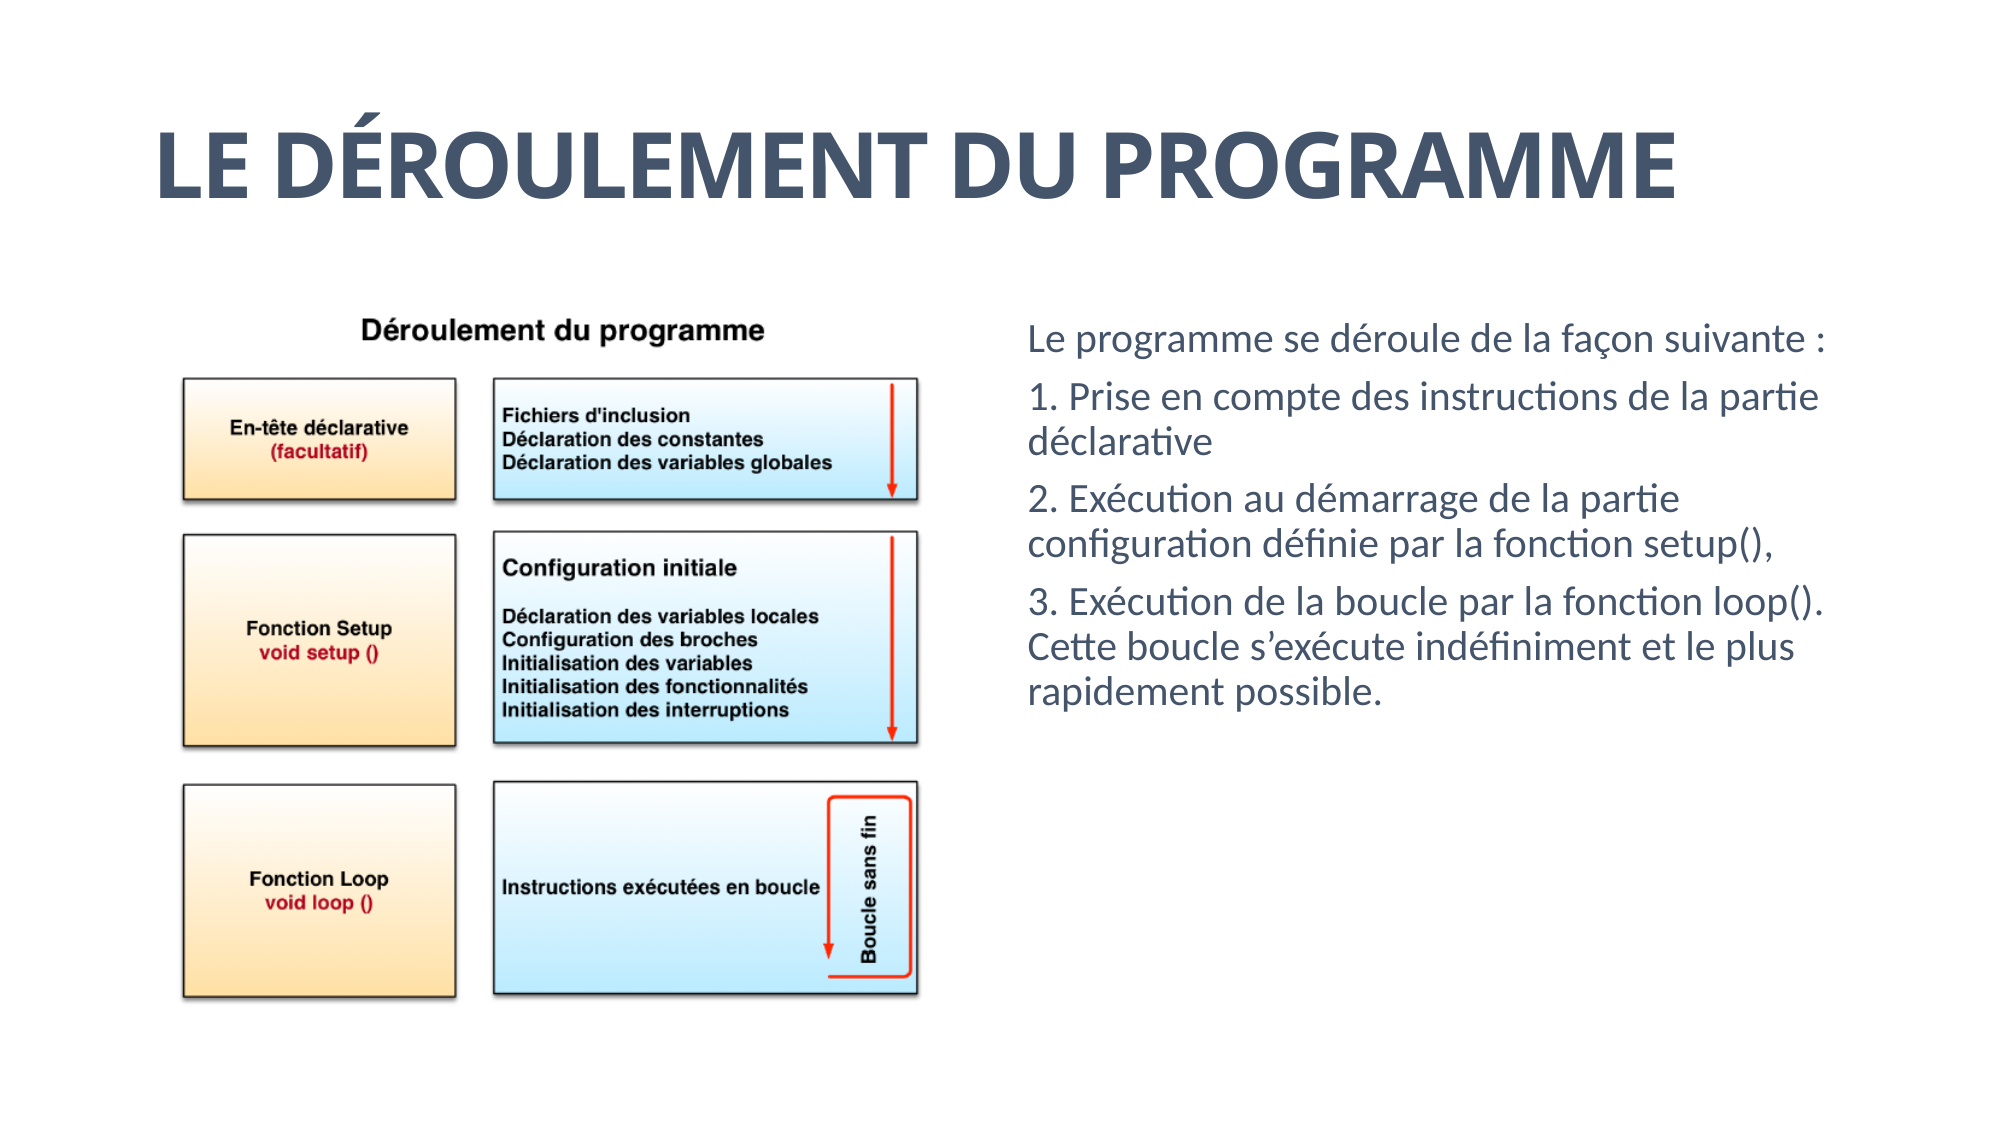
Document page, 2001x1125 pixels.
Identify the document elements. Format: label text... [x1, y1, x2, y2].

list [141, 309, 980, 1016]
title LE DÉROULEMENT DU PROGRAMME [137, 59, 1863, 278]
text_box Le programme se déroule de la façon suivante : 1. Prise en compte des instructions de la partie déclarative 2. Exécution au démarrage de la partie configuration définie par la fonction setup(), 3. Exécution de la boucle par la fonction loop(). Cette boucle s’exécute indéfiniment et le plus rapidement possible. [1012, 309, 1863, 1016]
